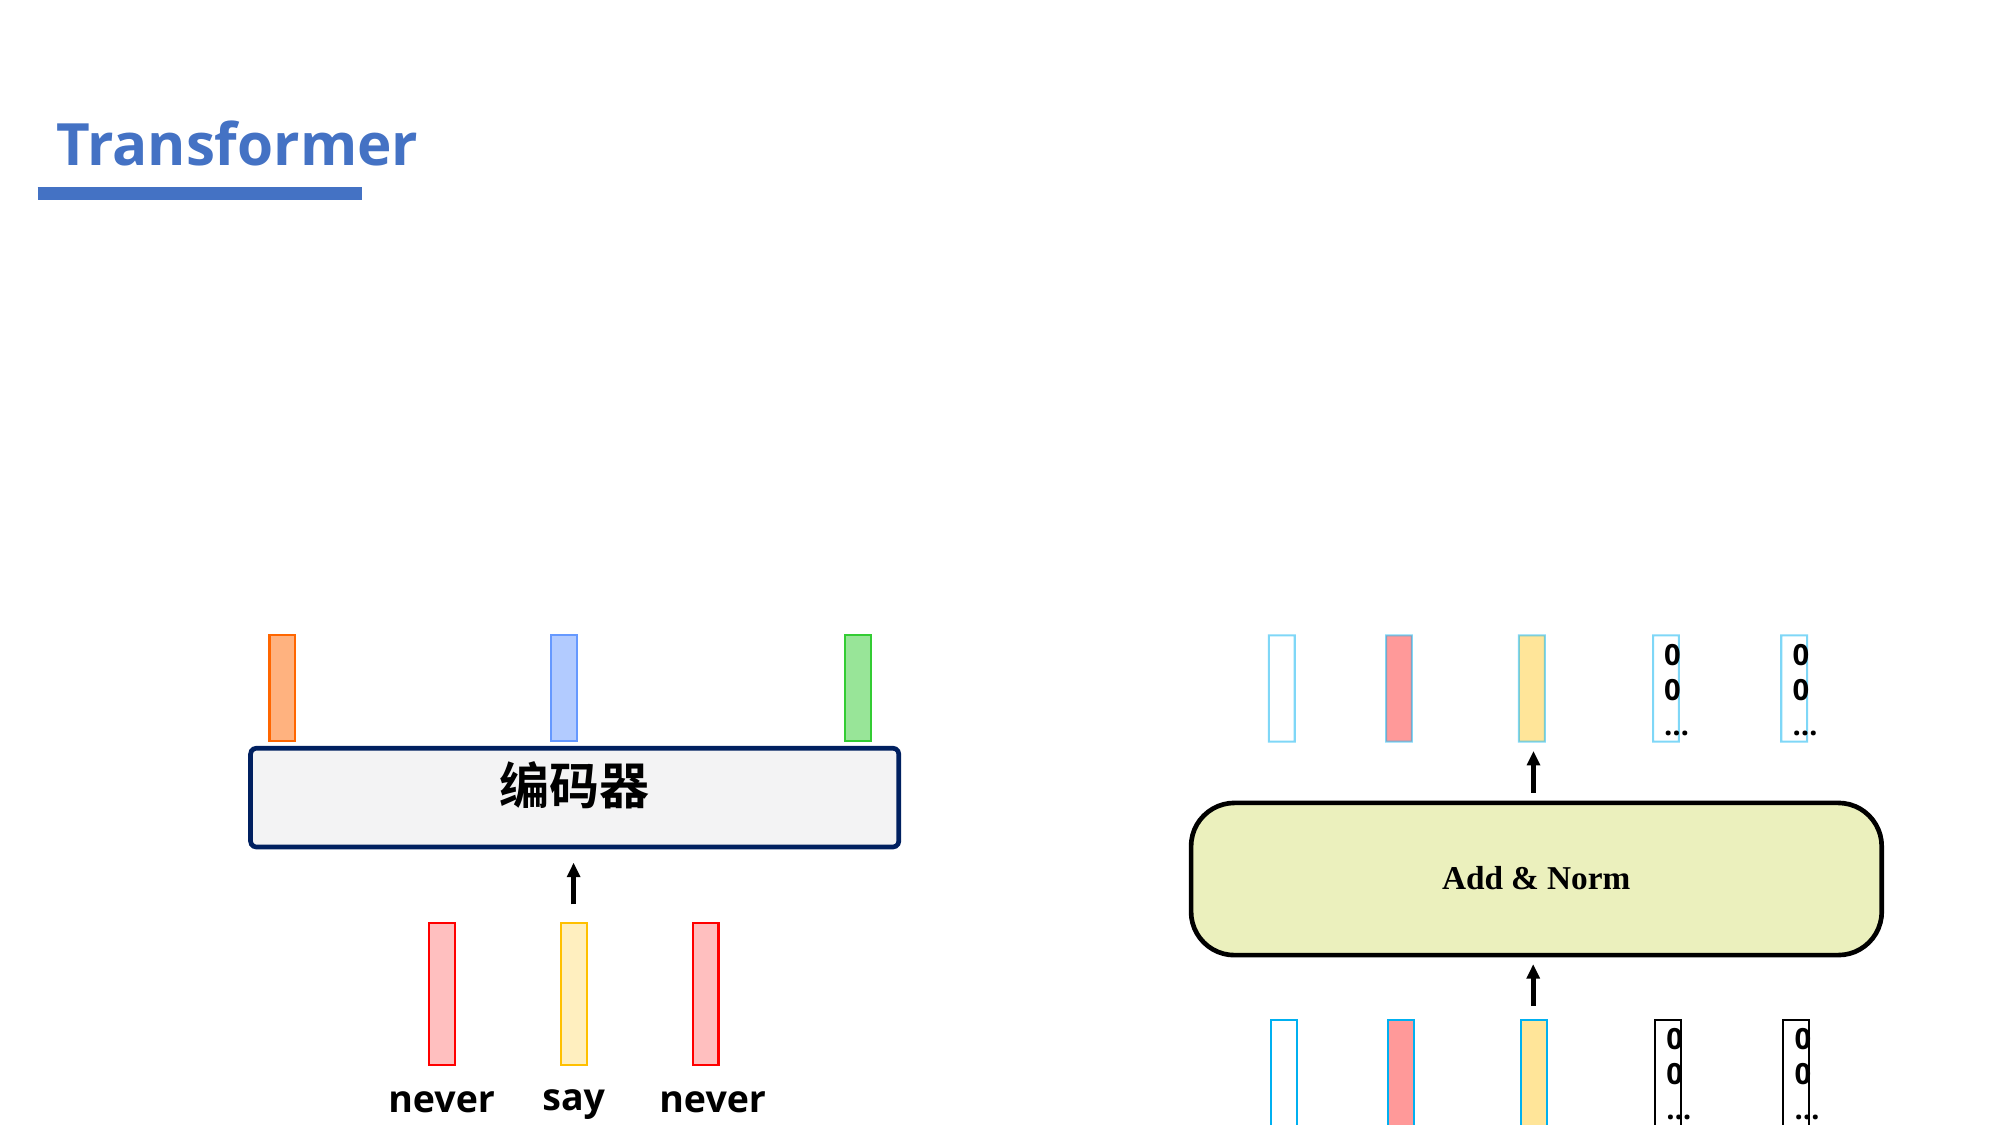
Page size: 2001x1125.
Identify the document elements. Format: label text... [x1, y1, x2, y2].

text_box [550, 634, 578, 742]
text_box [268, 634, 296, 742]
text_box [372, 923, 782, 1125]
text_box 编码器 [249, 747, 900, 849]
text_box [1188, 635, 1893, 1125]
text_box Transformer [41, 99, 760, 185]
text_box [844, 634, 872, 742]
